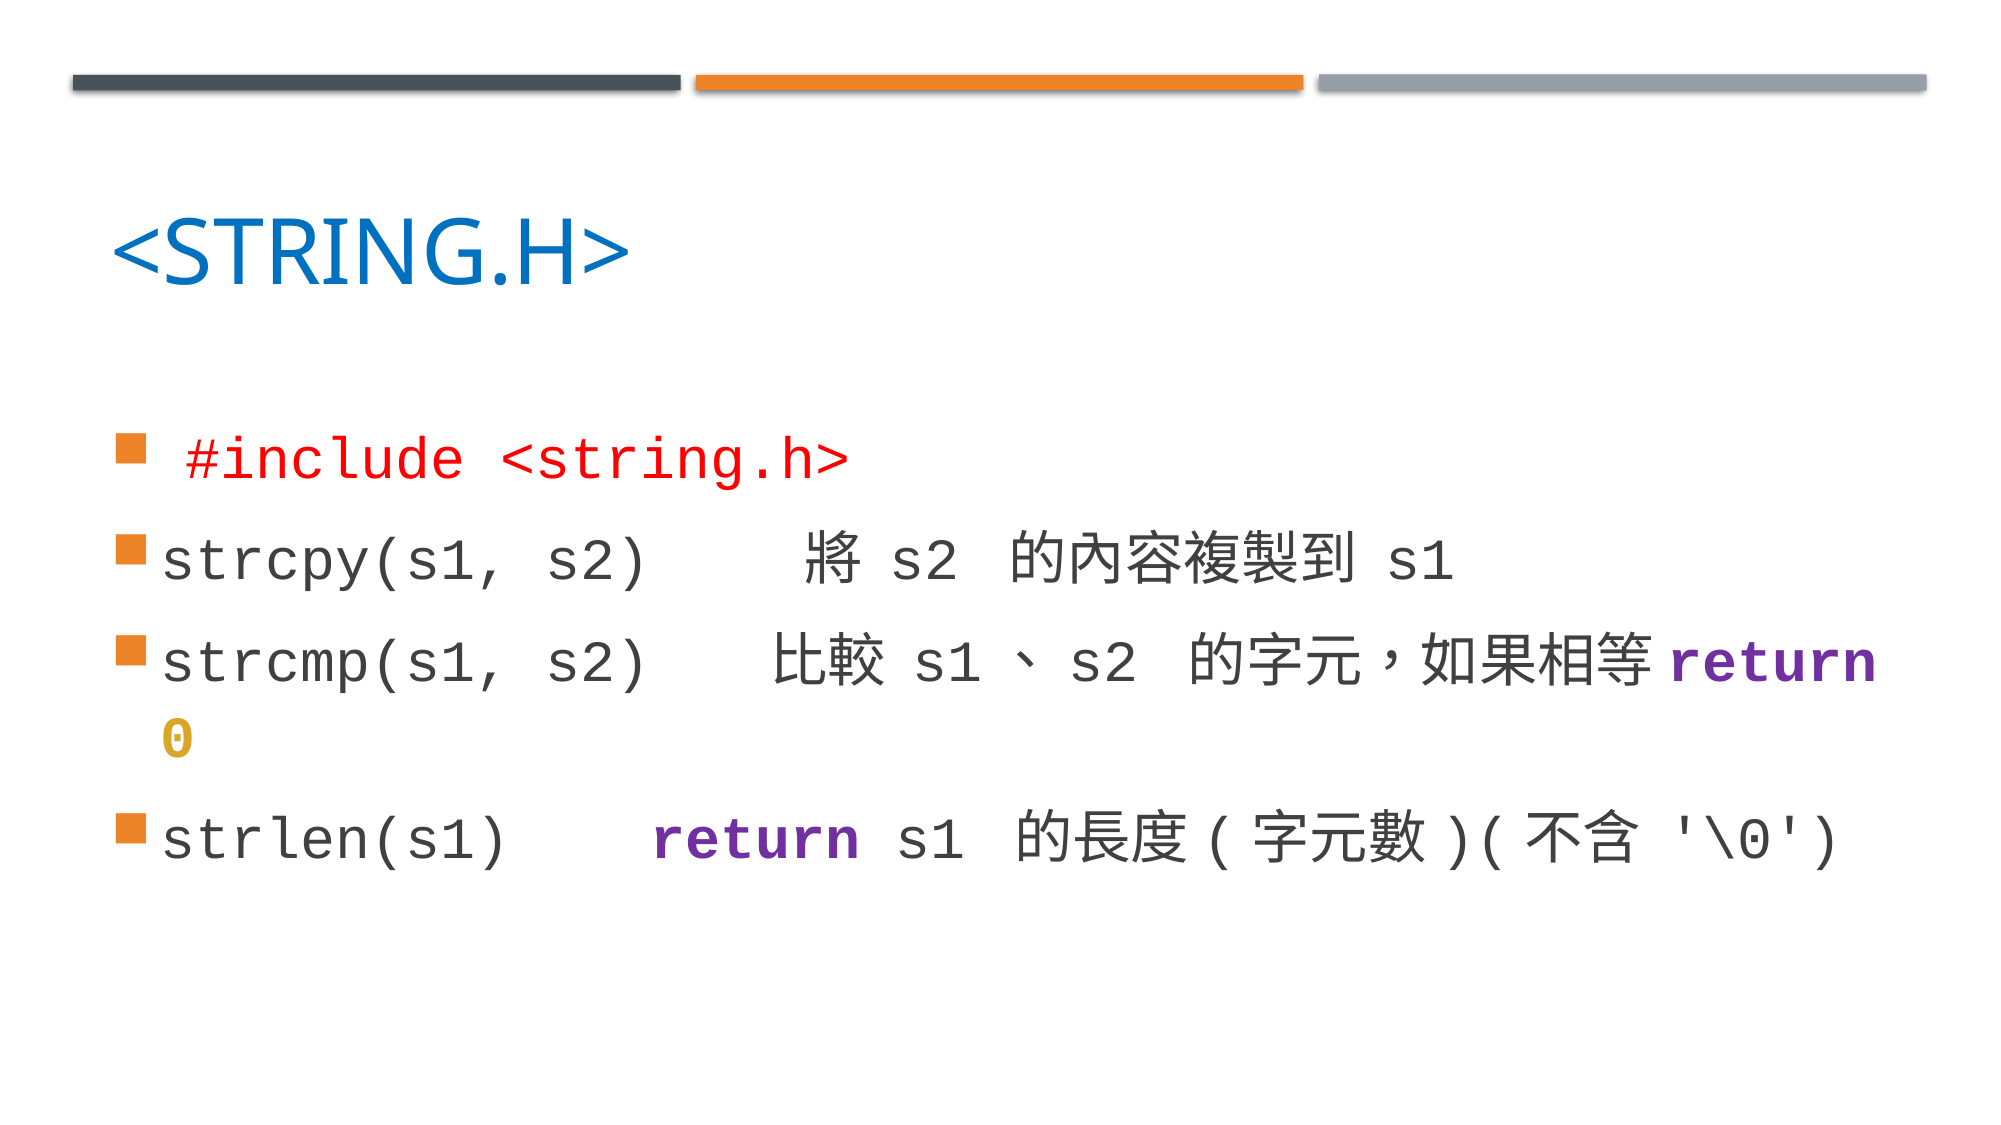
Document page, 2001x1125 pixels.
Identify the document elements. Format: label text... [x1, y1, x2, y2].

list #​include <string.h> strcpy(s1, s2) 將 s2 的內容複製到 s1 strcmp(s1, s2) 比較 s1、s2 的字元，如果相等return 0 strlen(s1) return s1 的長度(字元數)(不含 '\0') [95, 308, 1905, 1077]
title <string.h> [95, 115, 1905, 308]
